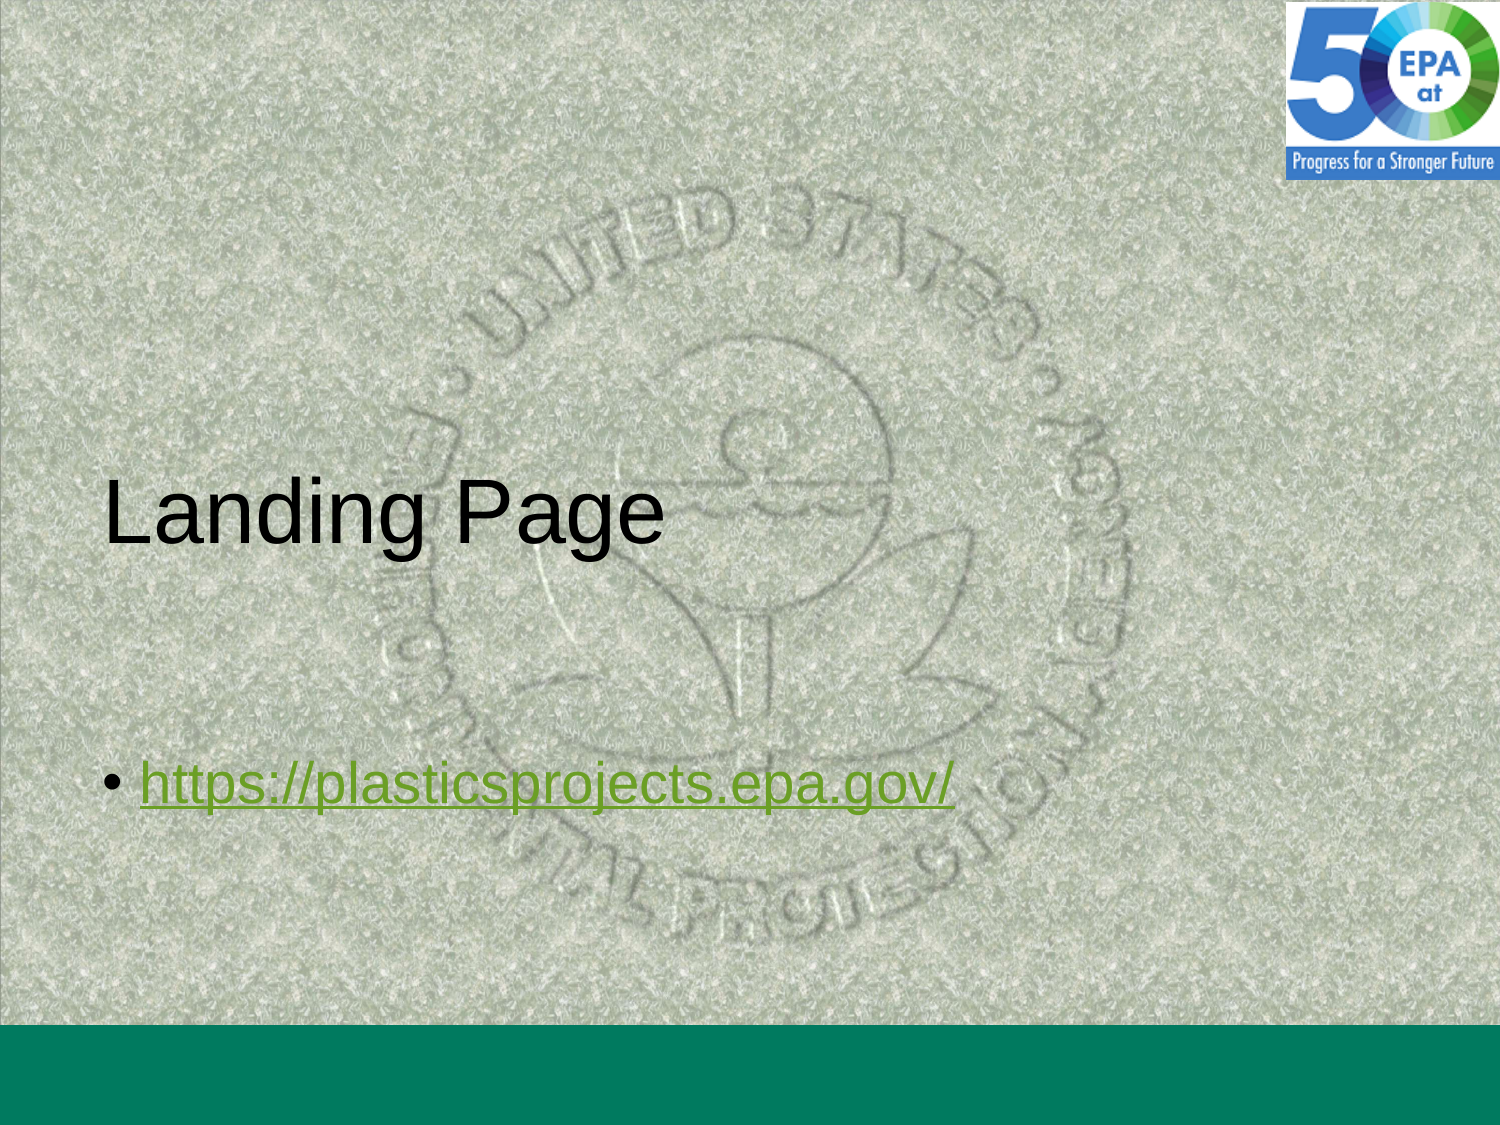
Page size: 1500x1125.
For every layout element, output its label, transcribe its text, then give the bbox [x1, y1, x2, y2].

title Landing Page [102, 280, 1396, 749]
picture [0, 0, 1500, 1025]
list https://plasticsprojects.epa.gov/ [102, 752, 1396, 999]
